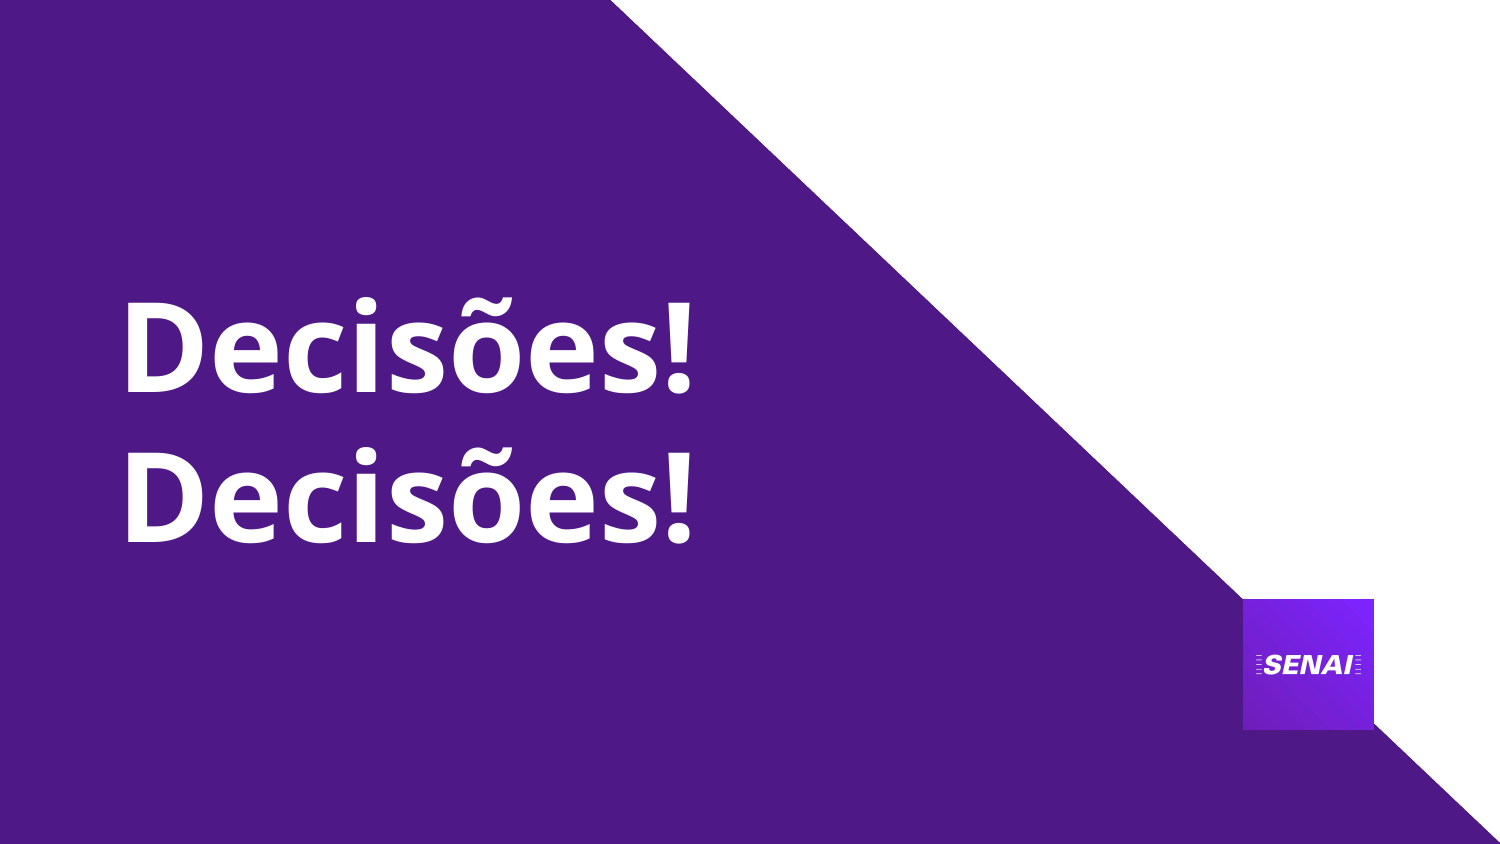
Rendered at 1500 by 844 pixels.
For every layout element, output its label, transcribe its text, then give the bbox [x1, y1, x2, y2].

picture [1243, 599, 1374, 730]
title Decisões! Decisões! [65, 249, 750, 587]
